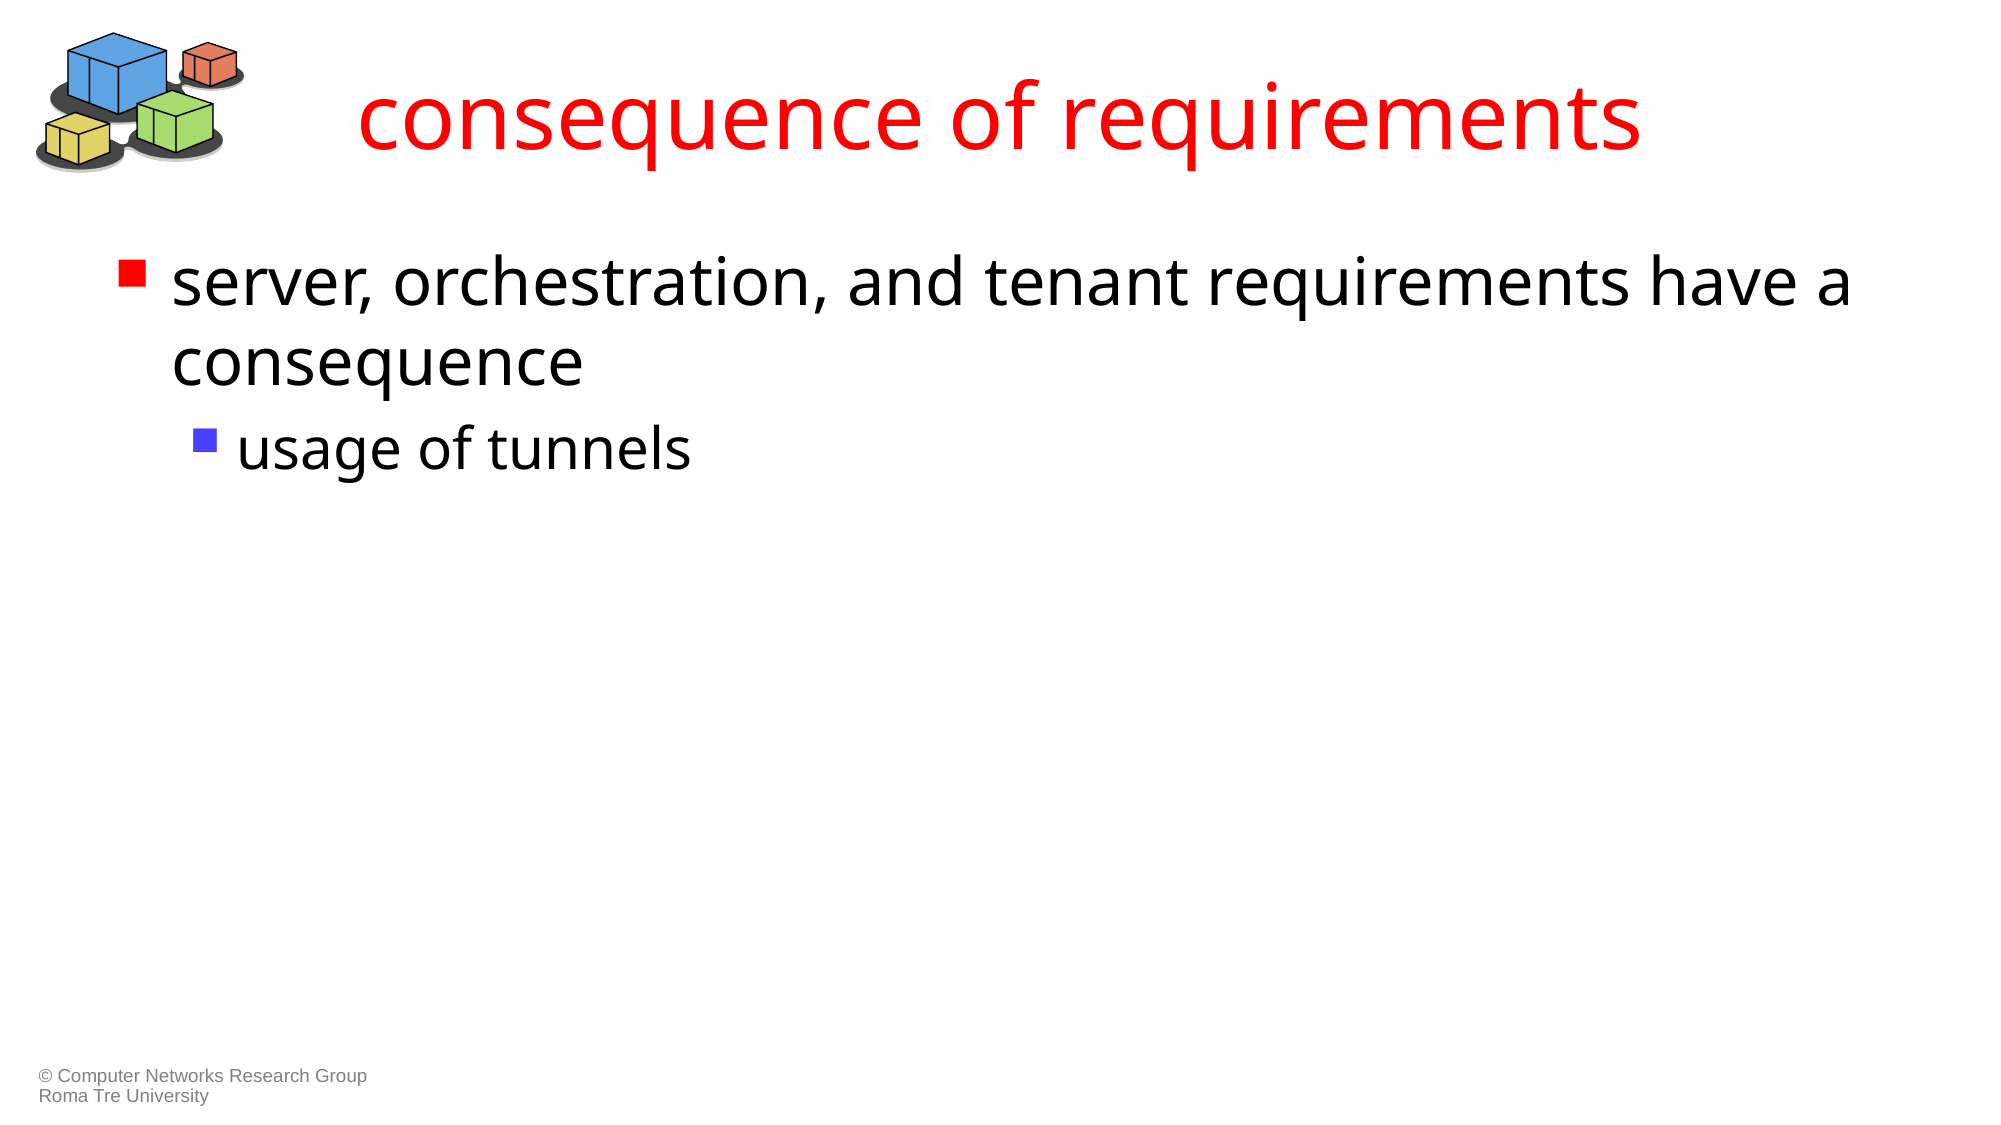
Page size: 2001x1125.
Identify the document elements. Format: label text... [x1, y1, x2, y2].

list server, orchestration, and tenant requirements have a consequence usage of tunnels [99, 231, 1900, 1005]
picture [36, 32, 99, 173]
title consequence of requirements [99, 19, 1900, 207]
